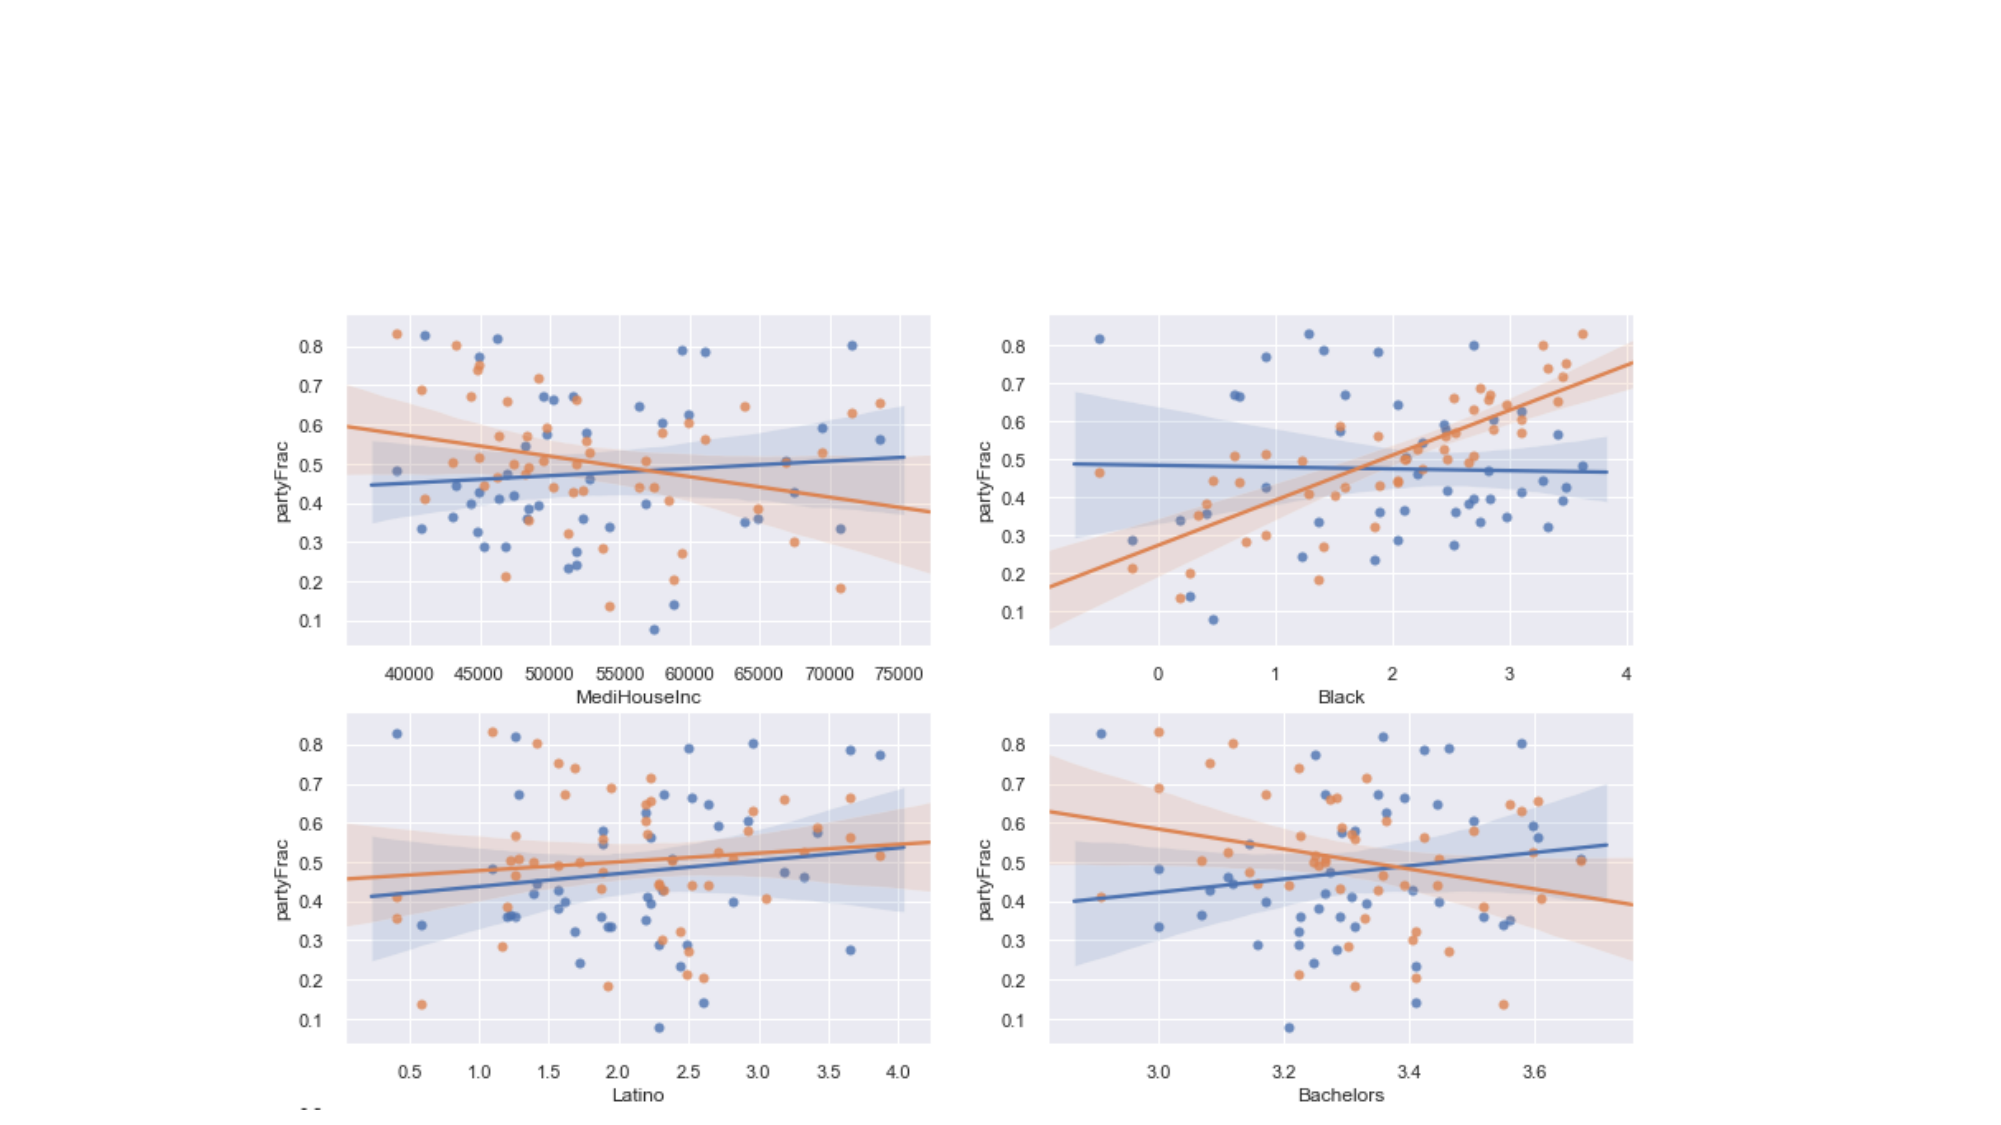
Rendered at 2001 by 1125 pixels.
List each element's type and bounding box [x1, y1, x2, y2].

picture [239, 299, 1721, 1110]
